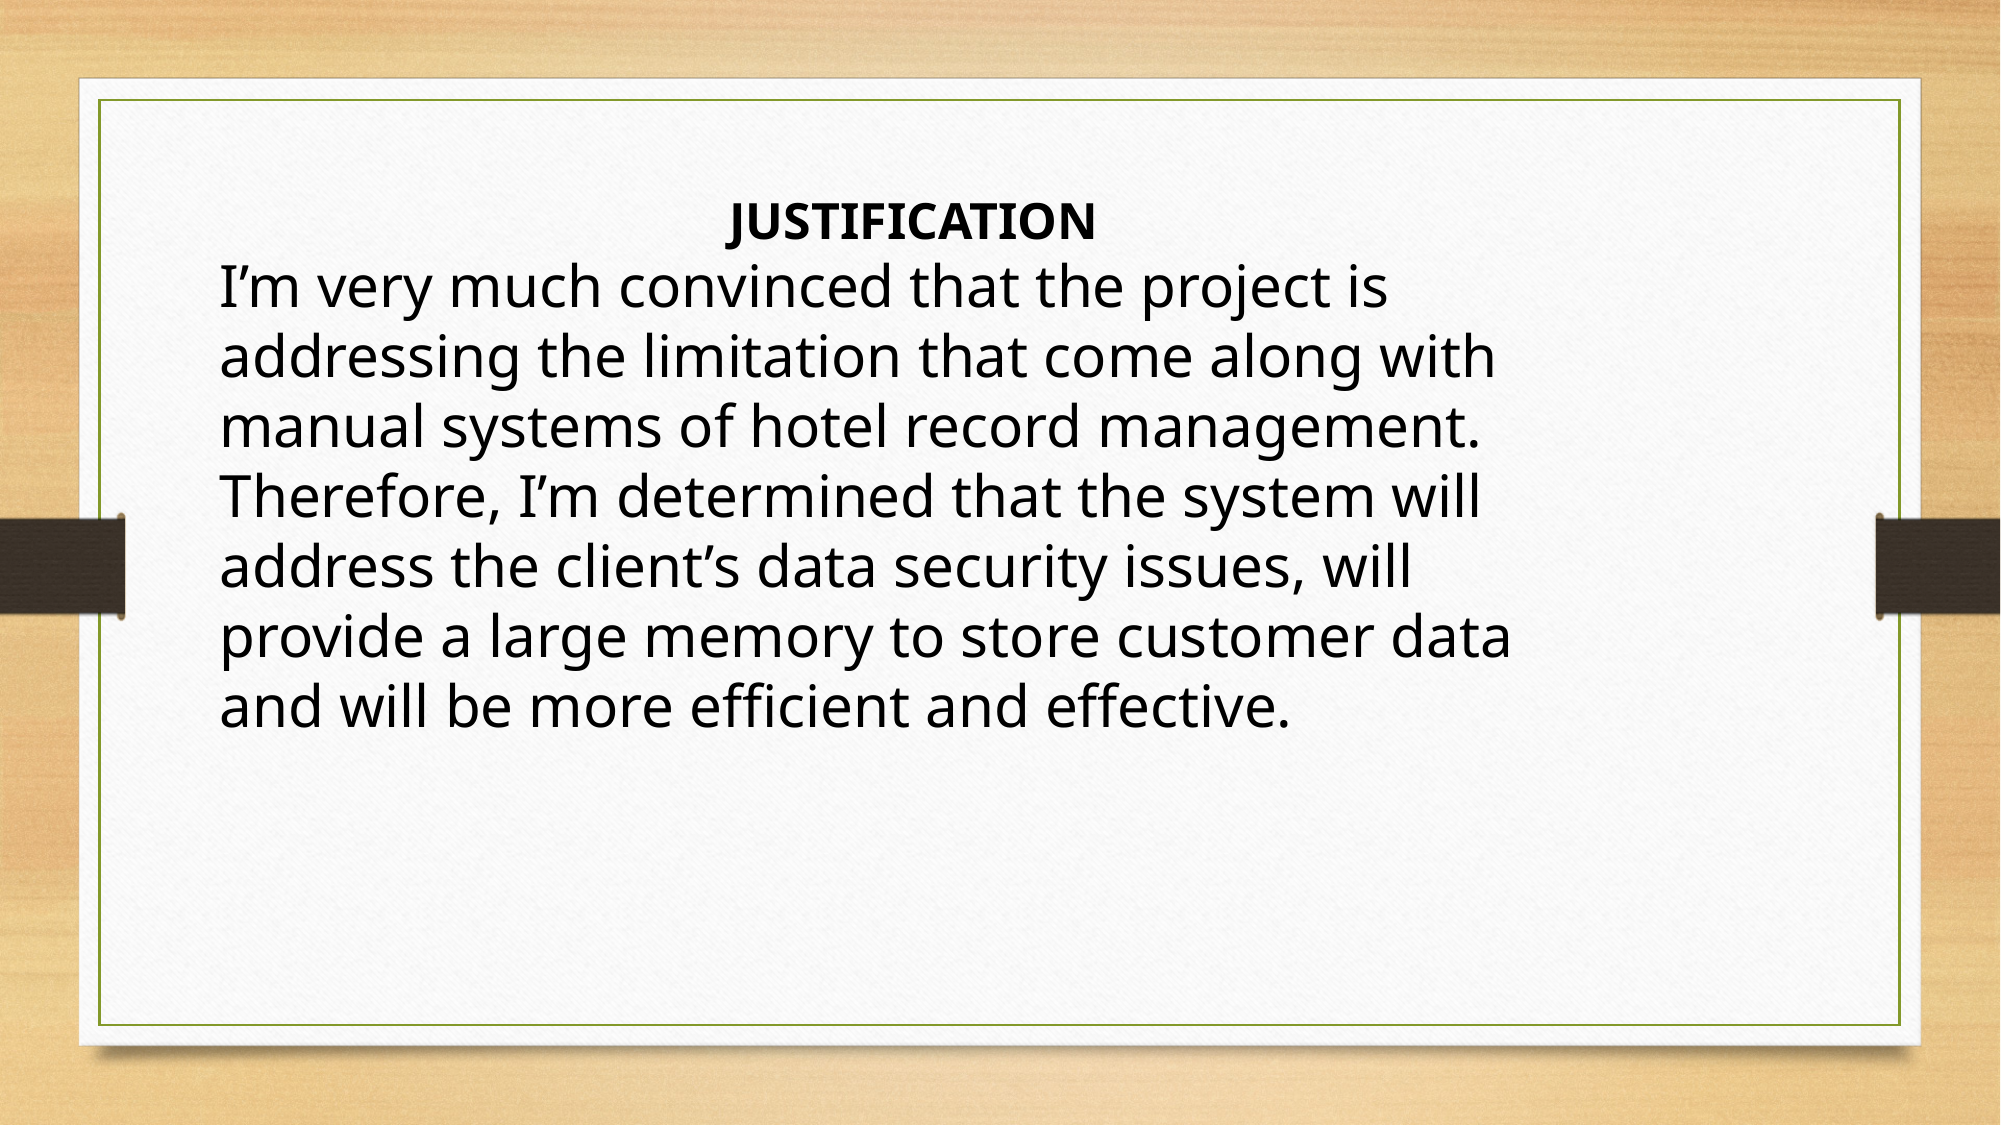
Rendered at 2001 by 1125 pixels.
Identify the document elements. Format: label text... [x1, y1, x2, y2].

picture [0, 0, 2001, 1125]
text_box JUSTIFICATION I’m very much convinced that the project is addressing the limitation that come along with manual systems of hotel record management. Therefore, I’m determined that the system will address the client’s data security issues, will provide a large memory to store customer data and will be more efficient and effective. [204, 181, 1623, 747]
